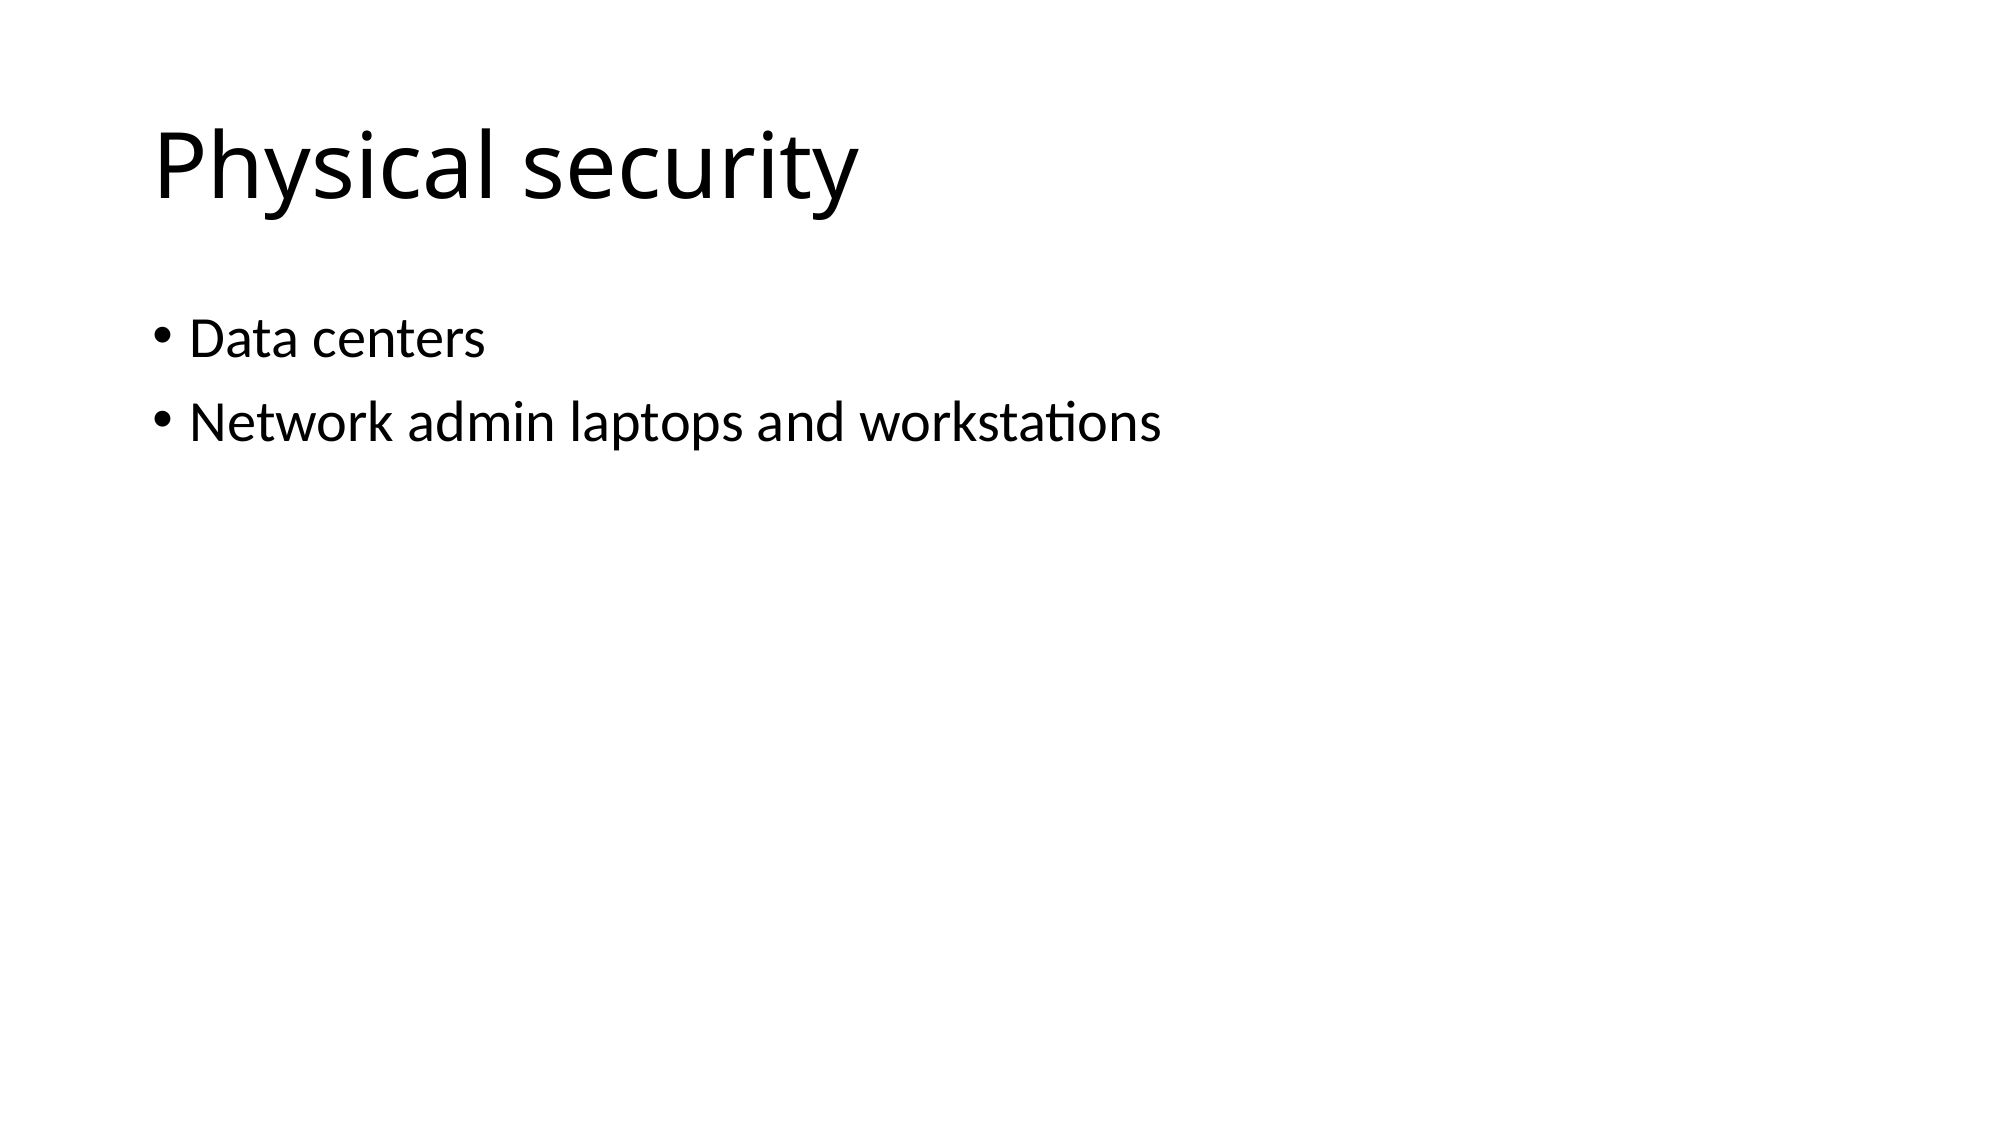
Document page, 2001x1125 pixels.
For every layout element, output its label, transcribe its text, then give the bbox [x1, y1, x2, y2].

title Physical security [137, 59, 1863, 278]
list Data centers Network admin laptops and workstations [137, 299, 1863, 1014]
